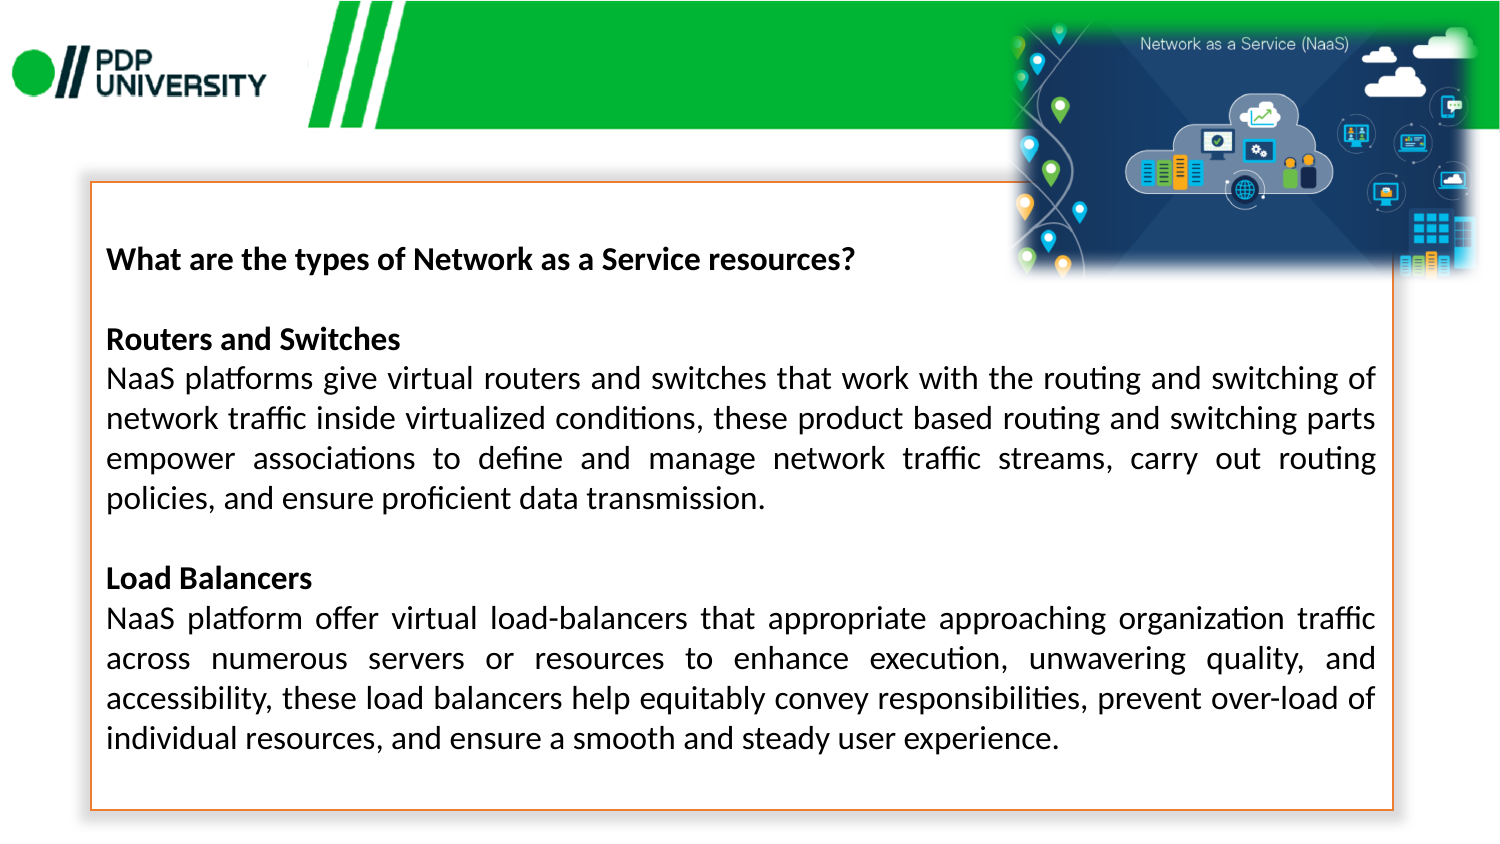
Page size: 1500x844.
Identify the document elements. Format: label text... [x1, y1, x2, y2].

picture [0, 0, 1500, 284]
text_box What are the types of Network as a Service resources? Routers and Switches NaaS platforms give virtual routers and switches that work with the routing and switching of network traffic inside virtualized conditions, these product based routing and switching parts empower associations to define and manage network traffic streams, carry out routing policies, and ensure proficient data transmission. Load Balancers NaaS platform offer virtual load-balancers that appropriate approaching organization traffic across numerous servers or resources to enhance execution, unwavering quality, and accessibility, these load balancers help equitably convey responsibilities, prevent over-load of individual resources, and ensure a smooth and steady user experience. [90, 181, 1394, 811]
